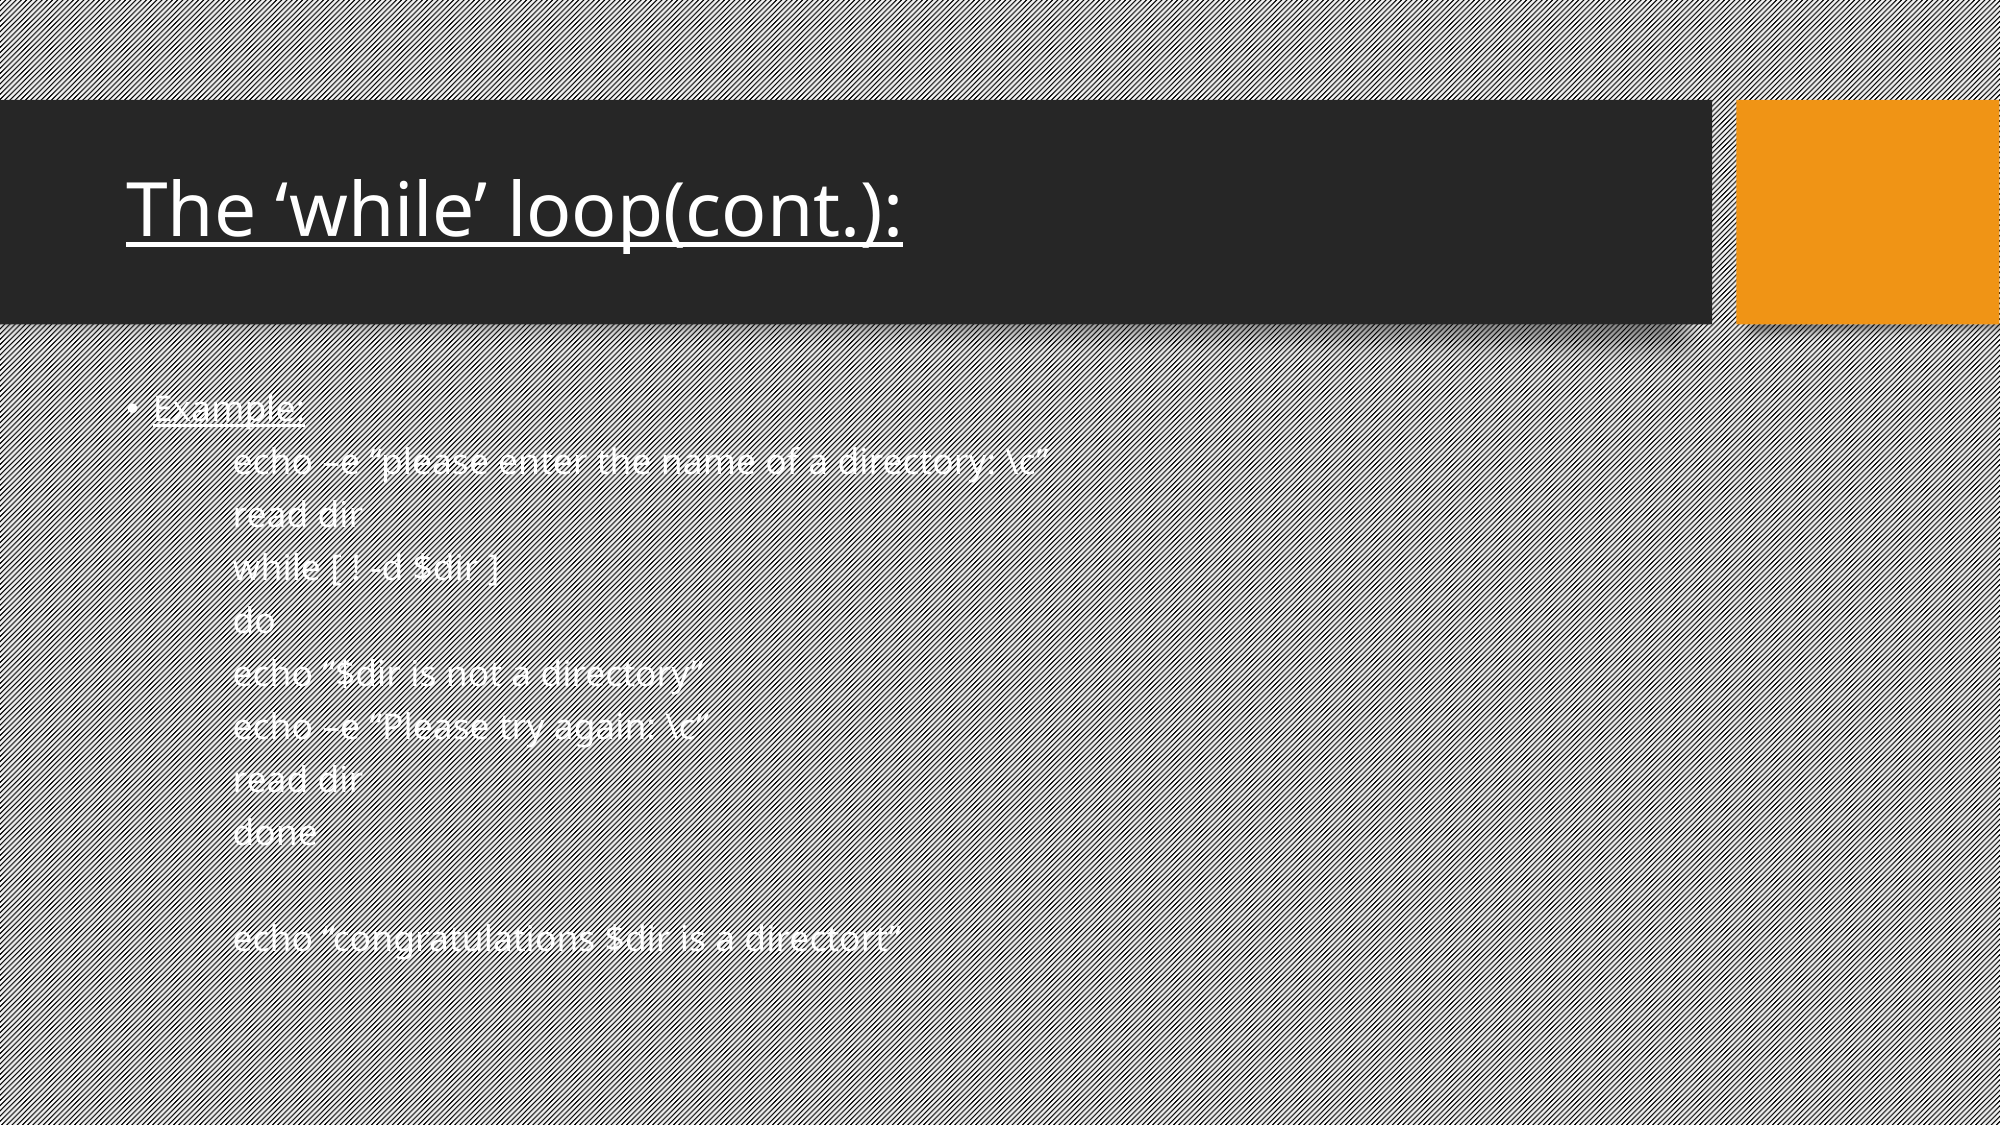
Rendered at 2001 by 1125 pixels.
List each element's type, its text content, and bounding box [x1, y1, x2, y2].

text_box Example: echo –e “please enter the name of a directory: \c” read dir while [ ! -d $dir ] do echo “$dir is not a directory” echo –e “Please try again: \c” read dir done echo “congratulations $dir is a directort” [111, 383, 1689, 974]
picture [0, 0, 2000, 1125]
text_box The ‘while’ loop(cont.): [111, 123, 1689, 301]
